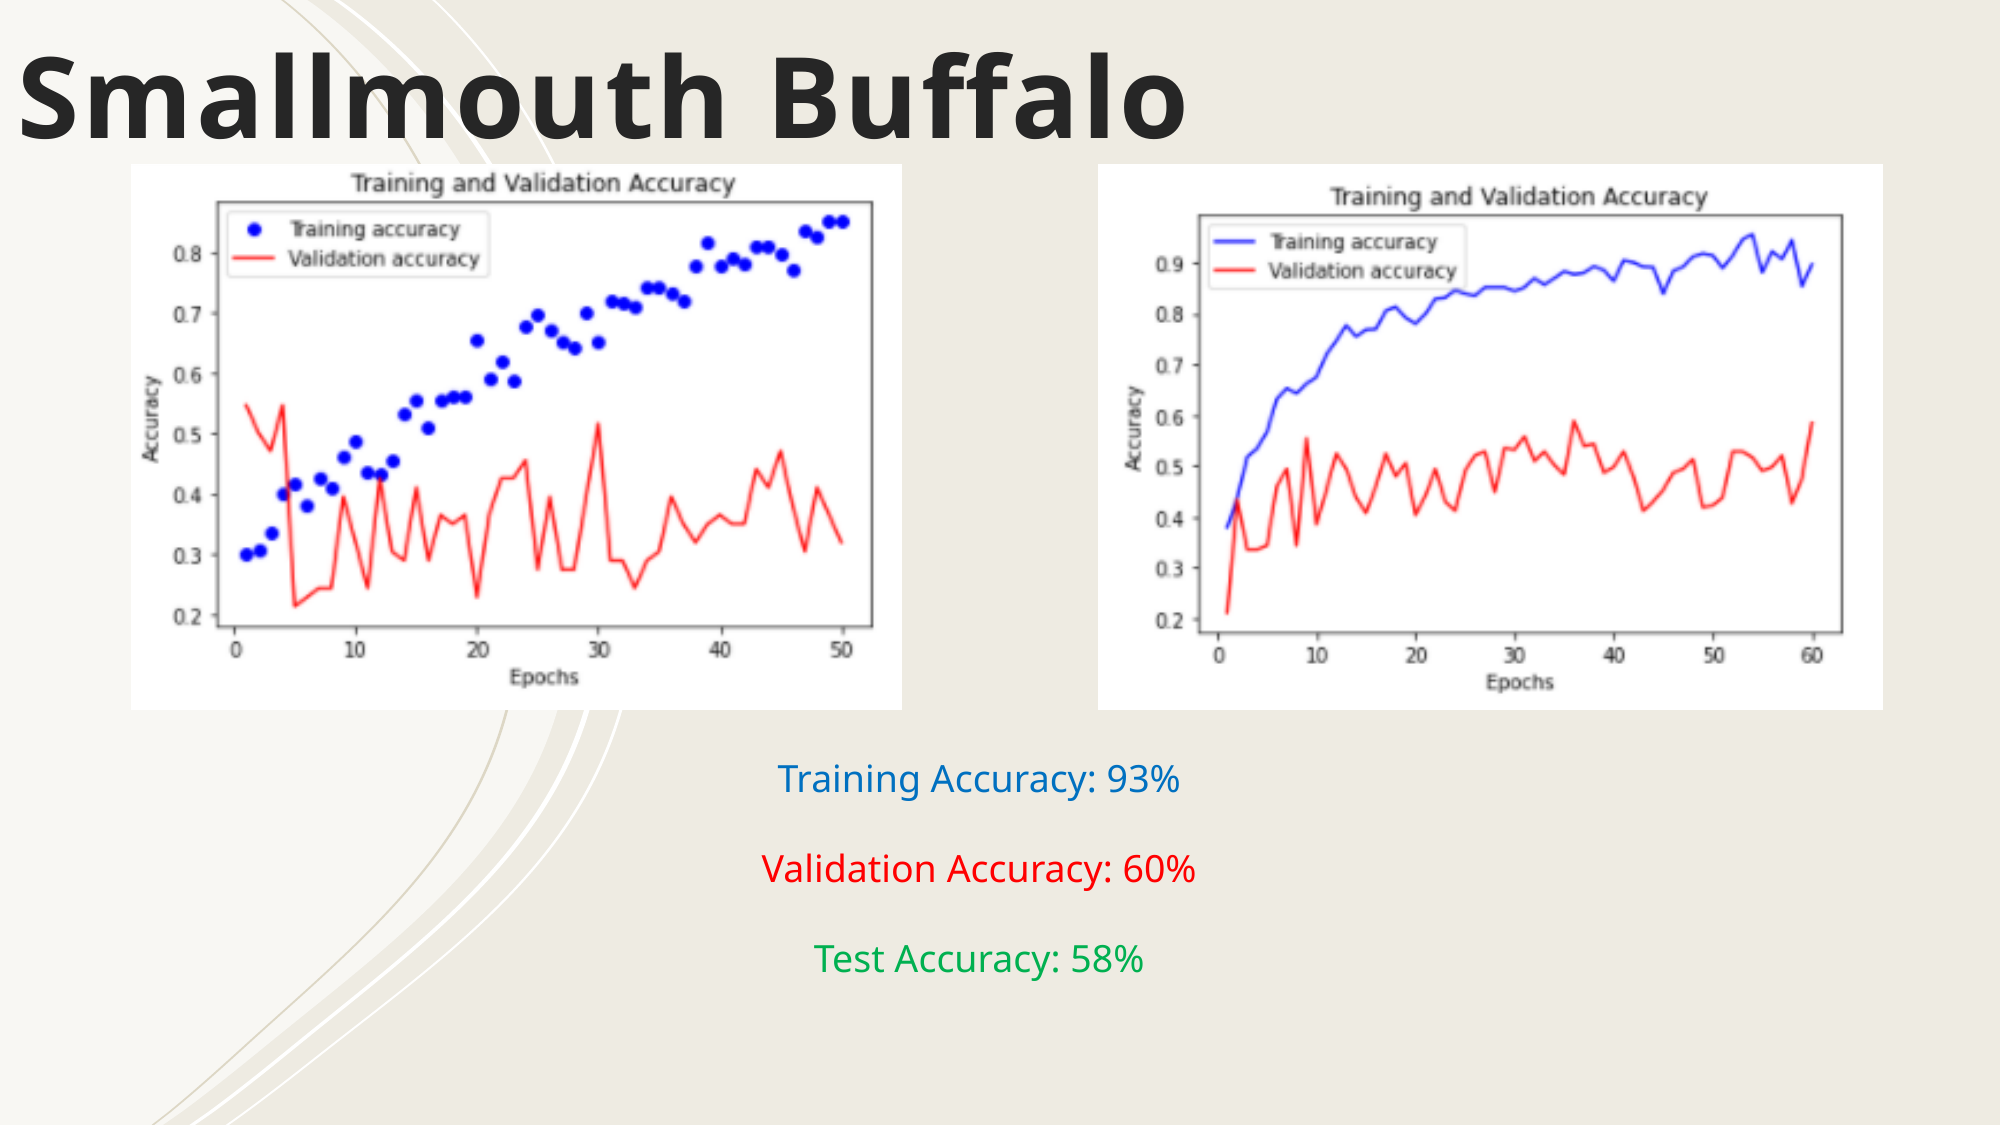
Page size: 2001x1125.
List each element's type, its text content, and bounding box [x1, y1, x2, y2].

text_box Training Accuracy: 93% Validation Accuracy: 60% Test Accuracy: 58% [643, 747, 1316, 1033]
picture [1098, 164, 1884, 710]
picture [131, 164, 902, 710]
title Smallmouth Buffalo [0, 4, 1316, 177]
